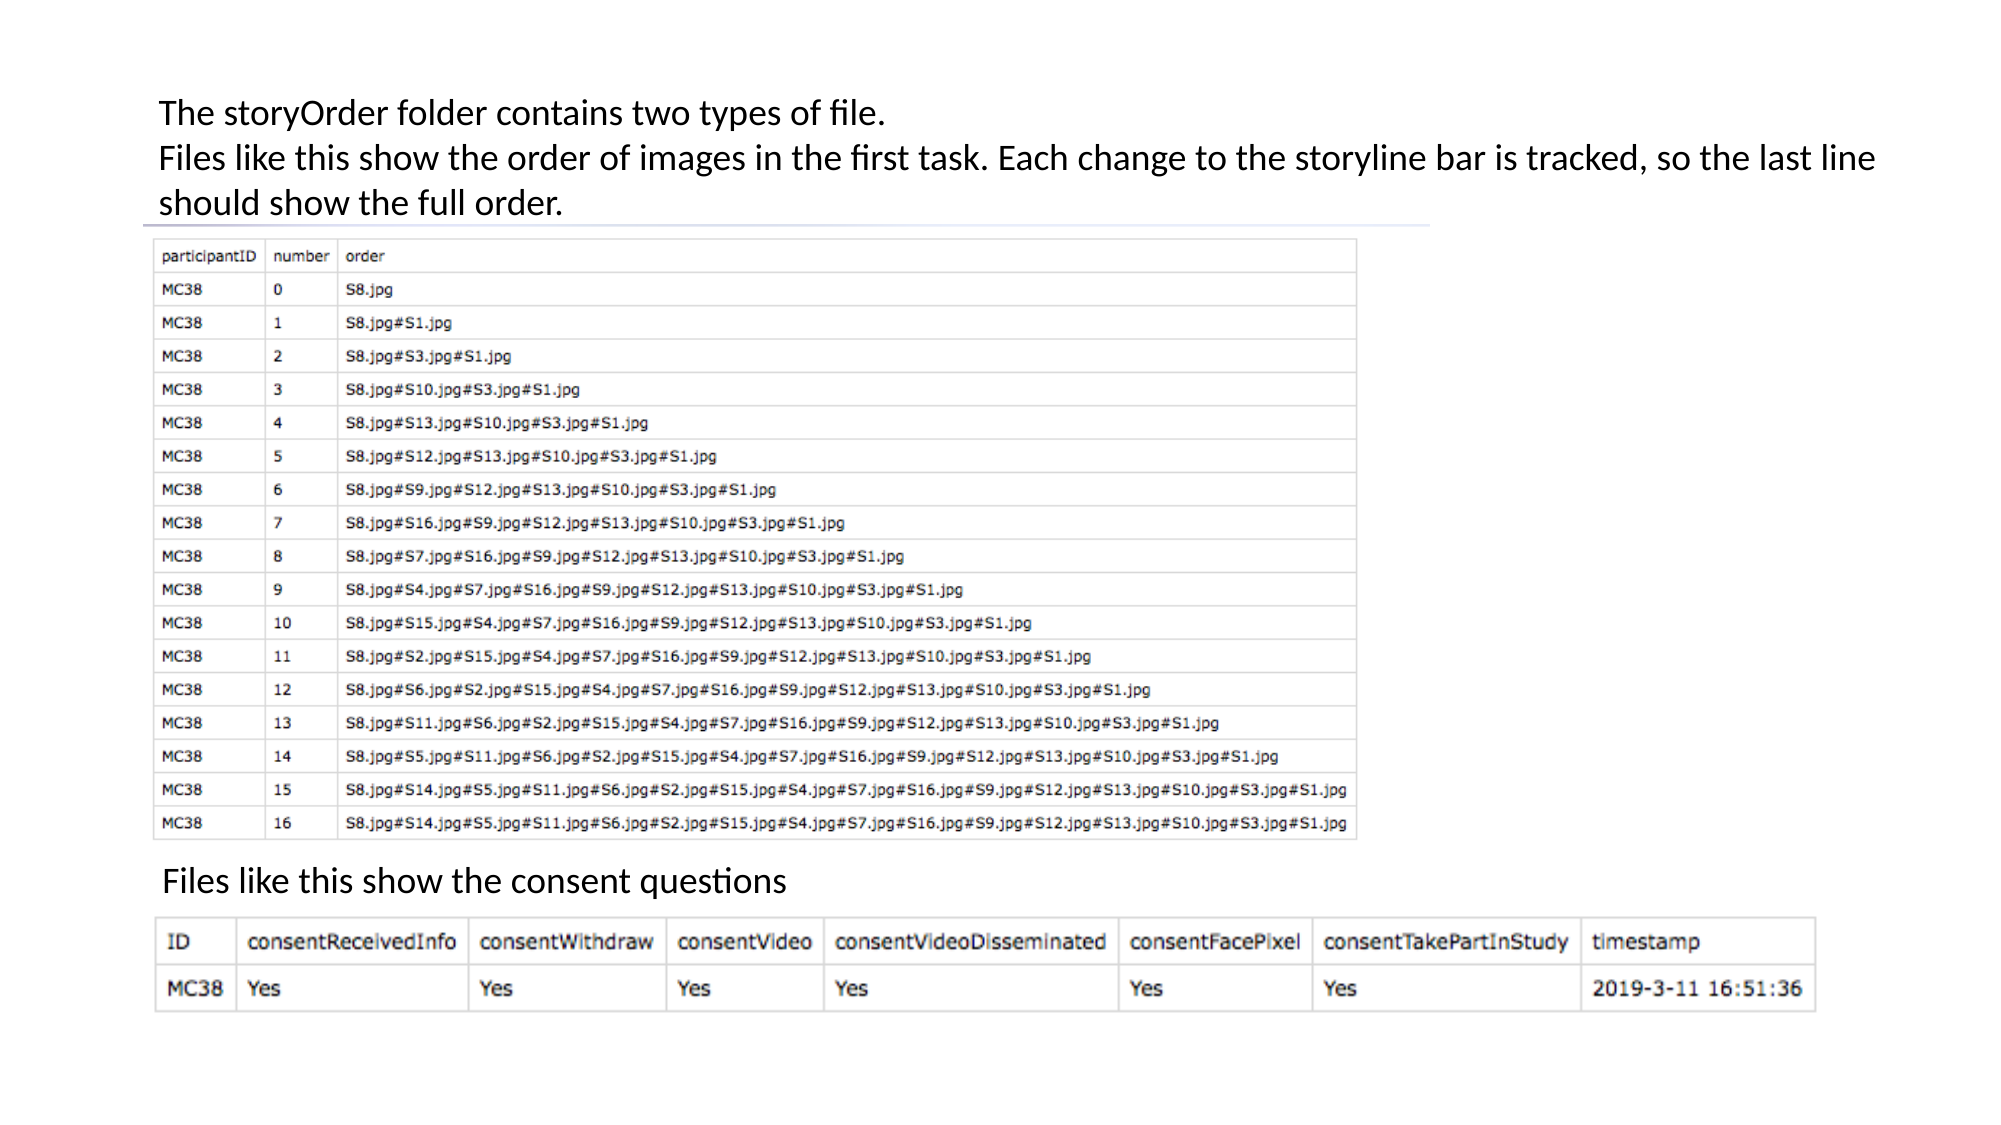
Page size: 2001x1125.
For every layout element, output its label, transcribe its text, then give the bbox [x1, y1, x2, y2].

picture [143, 224, 1430, 846]
picture [143, 911, 1831, 1027]
text_box Files like this show the consent questions [147, 848, 803, 909]
text_box The storyOrder folder contains two types of file. Files like this show the order of images in the first task. Each change to the storyline bar is tracked, so the last line should show the full order. [143, 80, 1905, 230]
